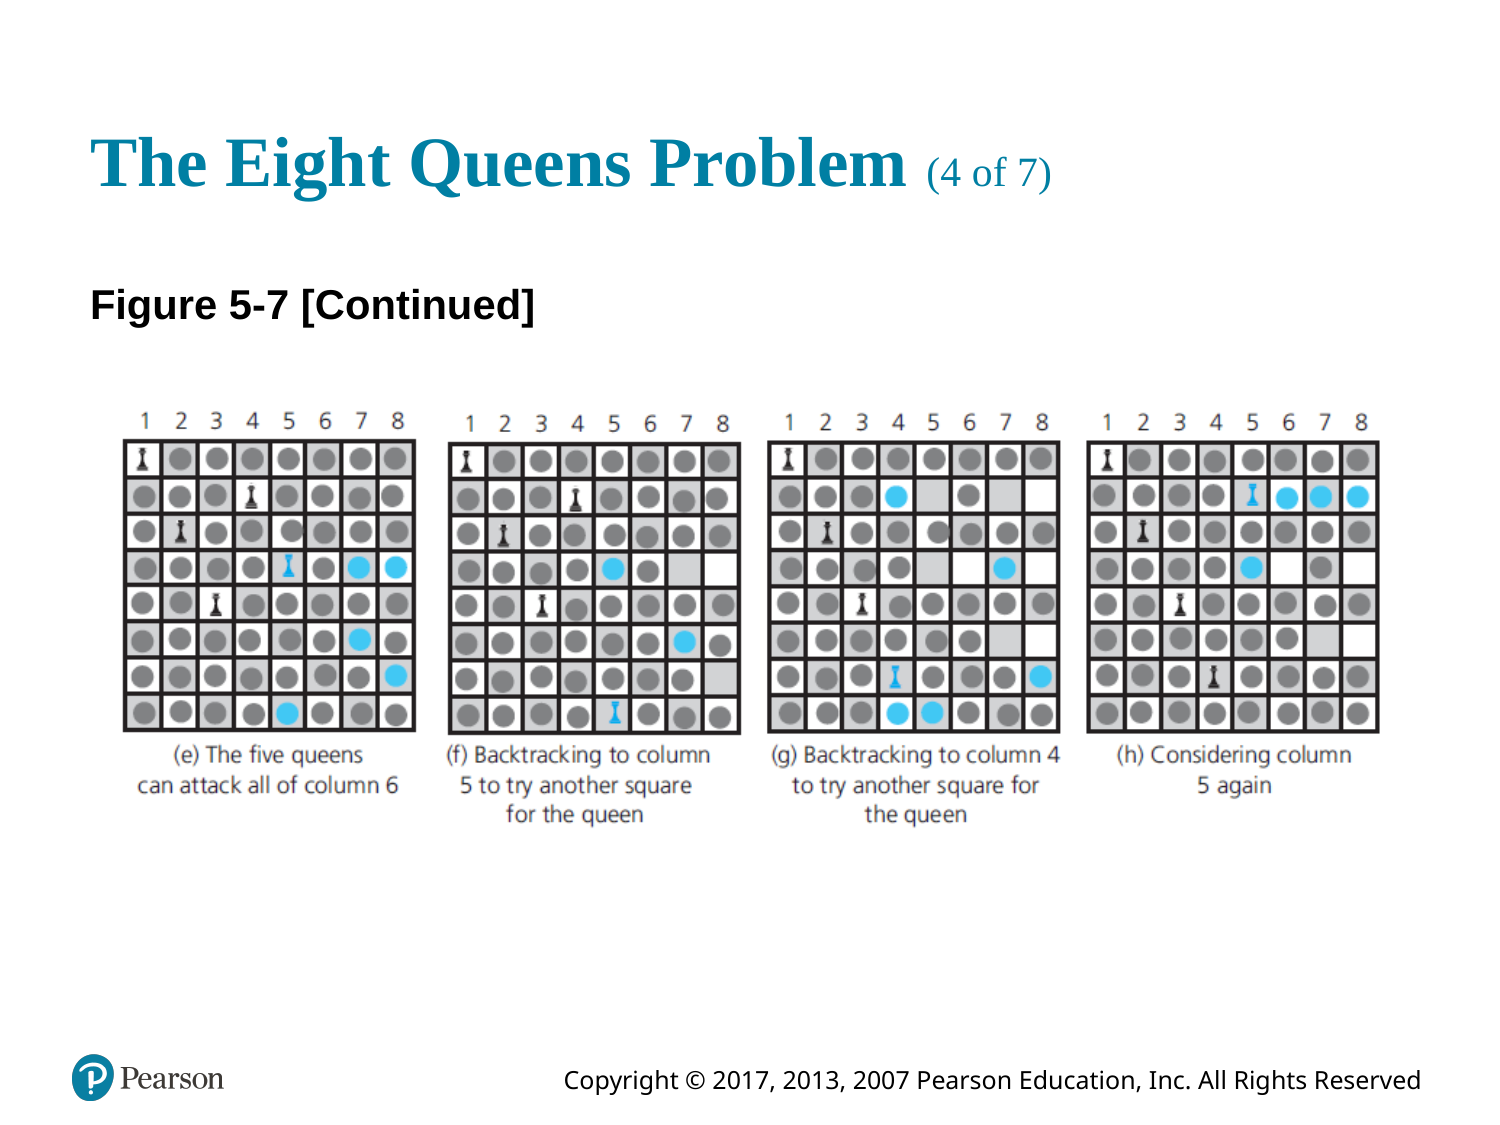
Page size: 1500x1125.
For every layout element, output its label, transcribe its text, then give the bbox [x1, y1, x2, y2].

title The Eight Queens Problem (4 of 7) [75, 35, 1425, 216]
picture [98, 1054, 224, 1101]
picture [97, 387, 1403, 848]
picture [72, 1054, 88, 1070]
picture [80, 1063, 106, 1088]
picture [72, 1087, 83, 1101]
list Figure 5-7 [Continued] [75, 262, 1425, 341]
